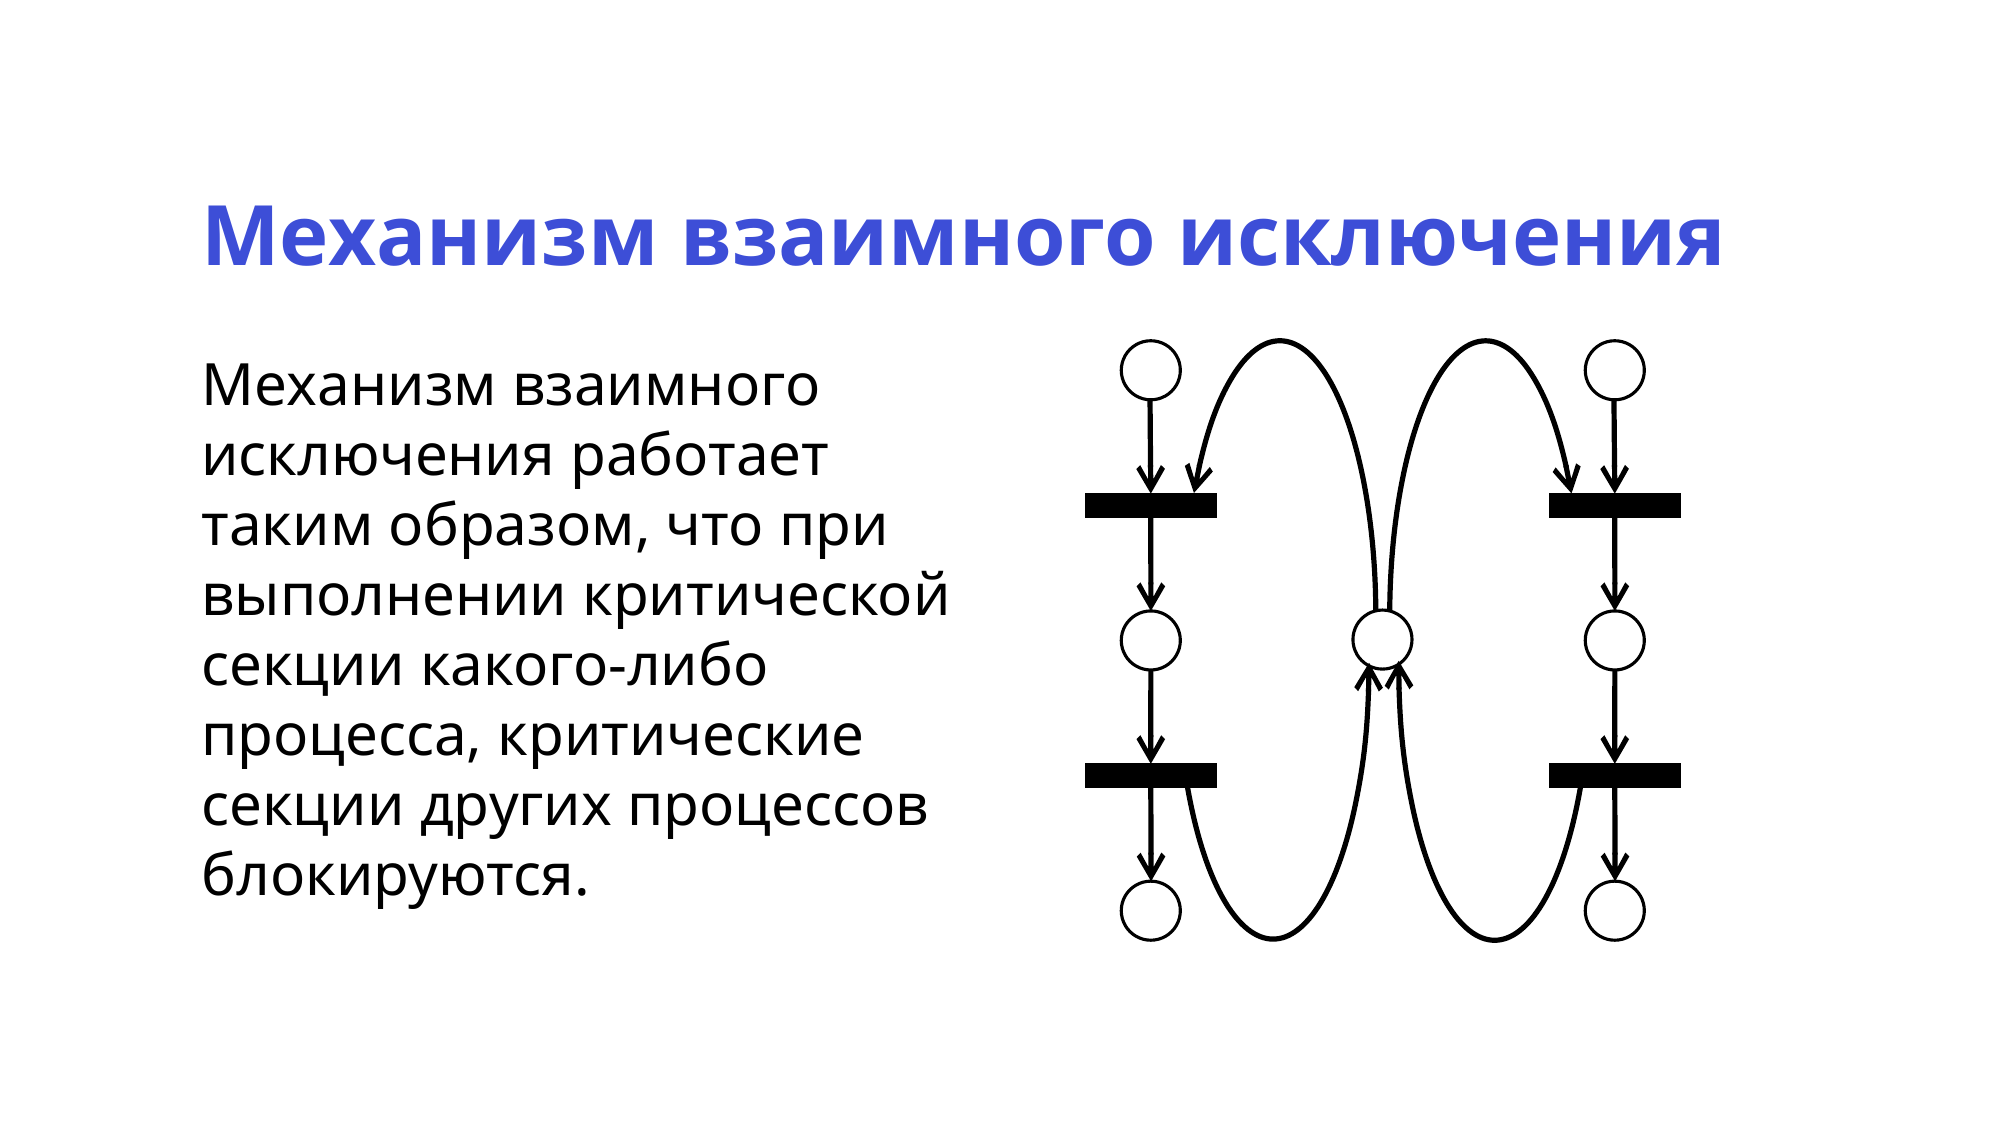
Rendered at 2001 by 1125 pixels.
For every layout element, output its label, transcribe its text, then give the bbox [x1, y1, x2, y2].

text_box [1387, 660, 1583, 941]
text_box [1389, 340, 1579, 617]
text_box [1085, 493, 1210, 518]
text_box [1120, 610, 1182, 671]
text_box [1187, 340, 1377, 616]
text_box [1120, 880, 1182, 942]
text_box [1584, 610, 1646, 671]
text_box [1120, 339, 1182, 401]
text_box Механизм взаимного исключения работает таким образом, что при выполнении критической секции какого-либо процесса, критические секции других процессов блокируются. [186, 339, 1000, 915]
text_box [1556, 493, 1681, 518]
text_box [1584, 339, 1646, 401]
text_box [1085, 763, 1194, 788]
text_box [1572, 763, 1681, 788]
text_box [1351, 609, 1414, 671]
text_box [1584, 880, 1646, 942]
text_box [1185, 661, 1381, 940]
text_box Механизм взаимного исключения [186, 185, 1814, 306]
